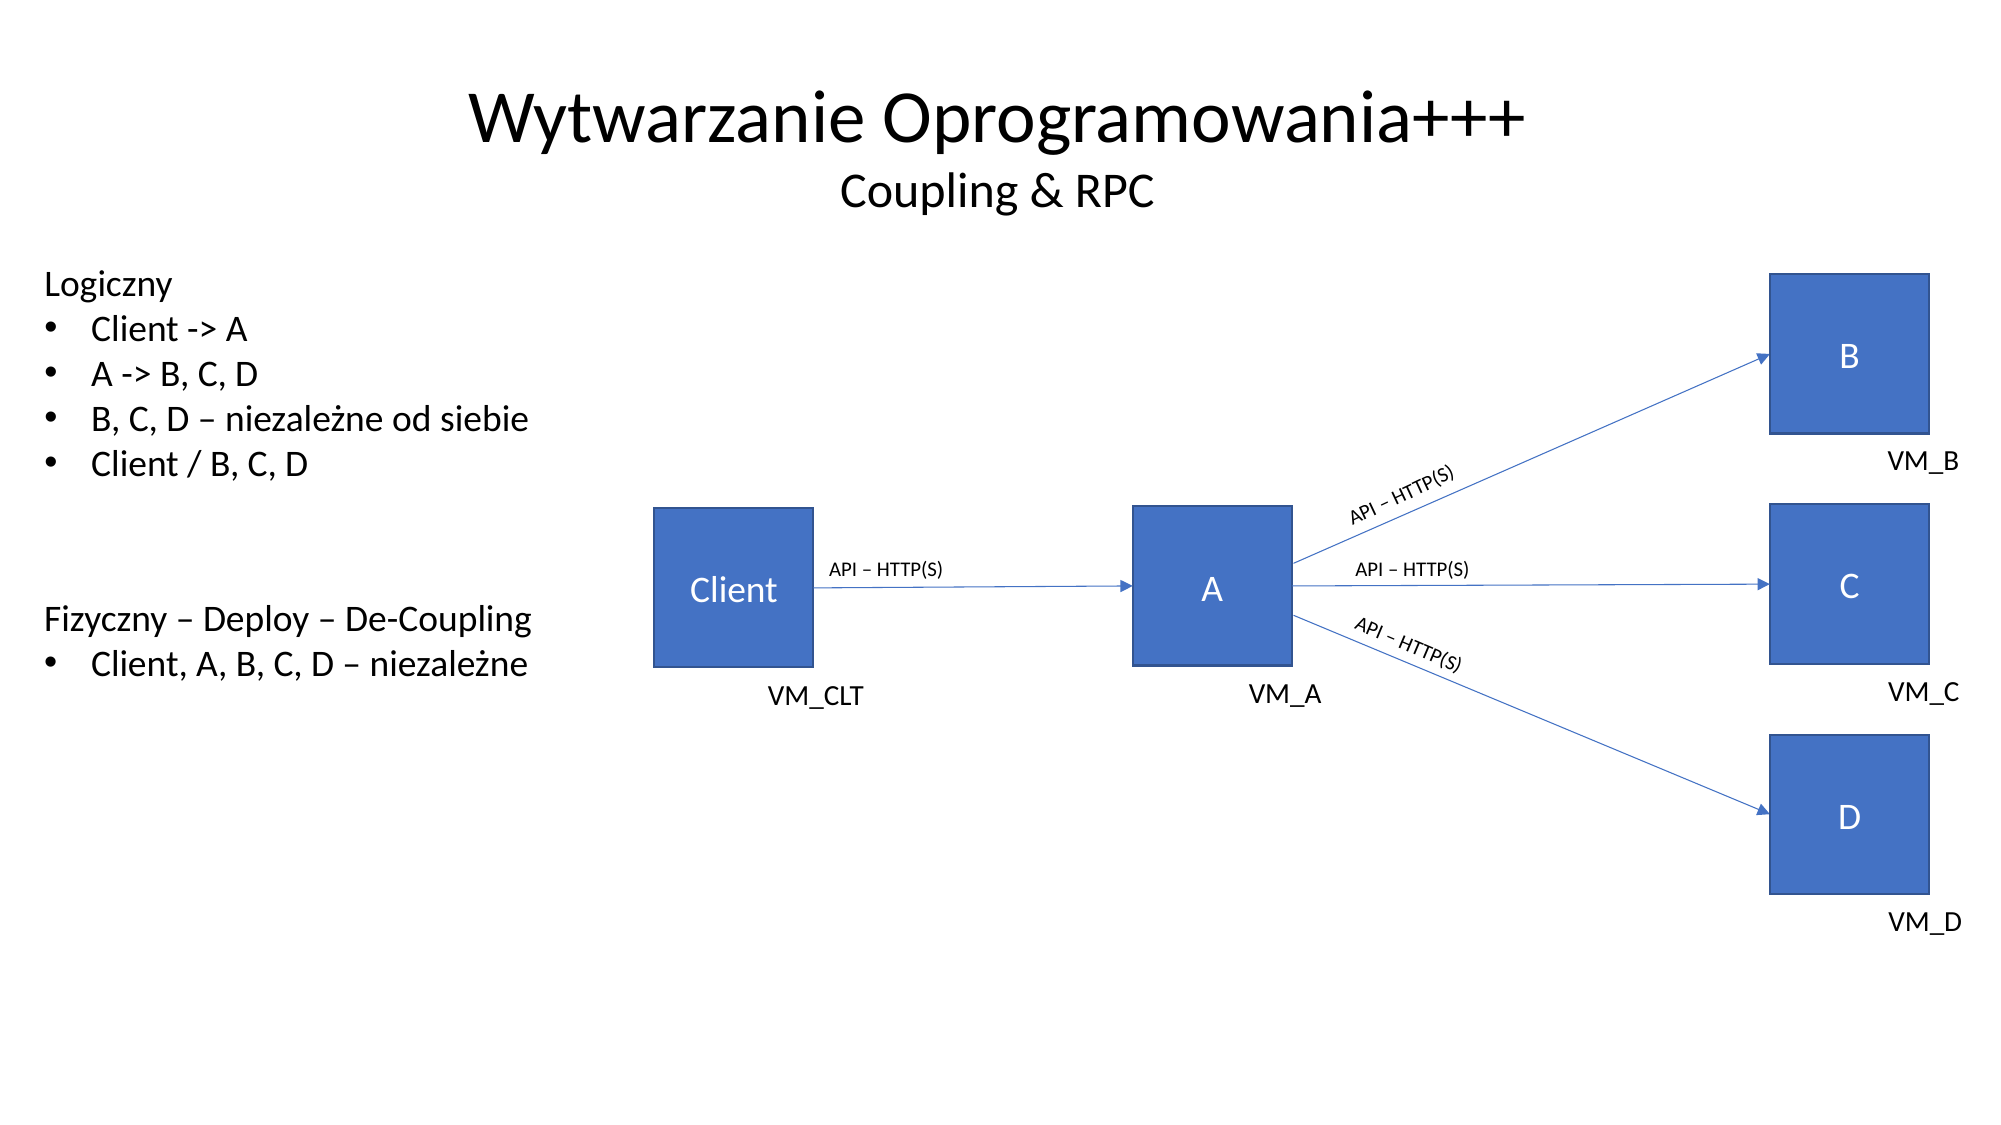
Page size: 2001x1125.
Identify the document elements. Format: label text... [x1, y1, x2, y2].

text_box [654, 274, 1973, 941]
text_box Wytwarzanie Oprogramowania+++ Coupling & RPC [453, 60, 1542, 225]
text_box Logiczny Client -> A A -> B, C, D B, C, D – niezależne od siebie Client / B, C, D [29, 251, 581, 492]
text_box Fizyczny – Deploy – De-Coupling Client, A, B, C, D – niezależne [29, 586, 579, 692]
